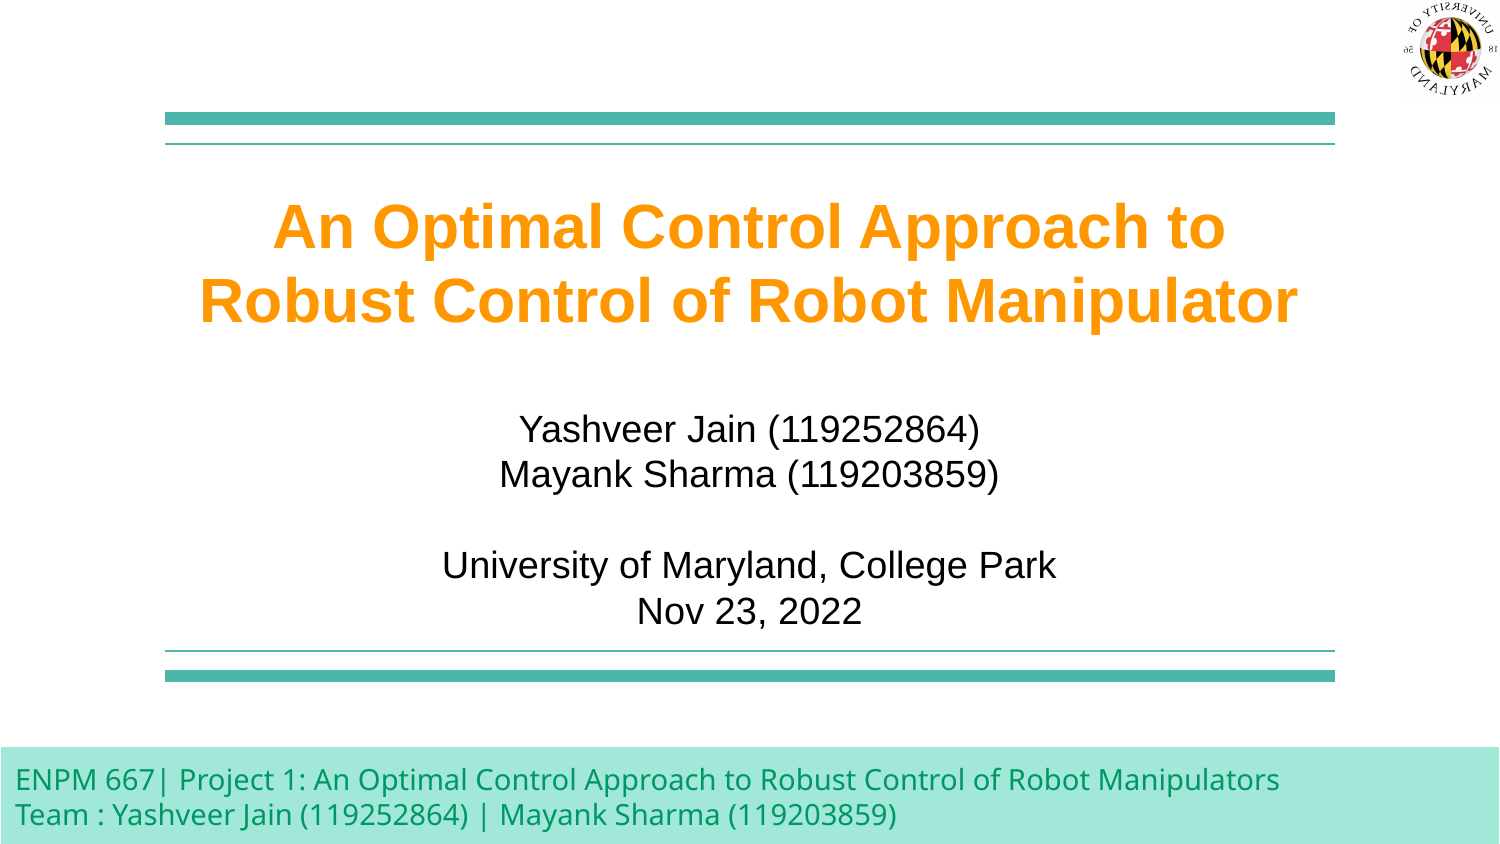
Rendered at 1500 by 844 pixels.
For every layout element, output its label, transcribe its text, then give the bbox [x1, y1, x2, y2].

subtitle Yashveer Jain (119252864) Mayank Sharma (119203859) University of Maryland, College Park Nov 23, 2022 [350, 389, 1150, 648]
title An Optimal Control Approach to Robust Control of Robot Manipulator [164, 182, 1336, 351]
picture [1399, 0, 1500, 101]
